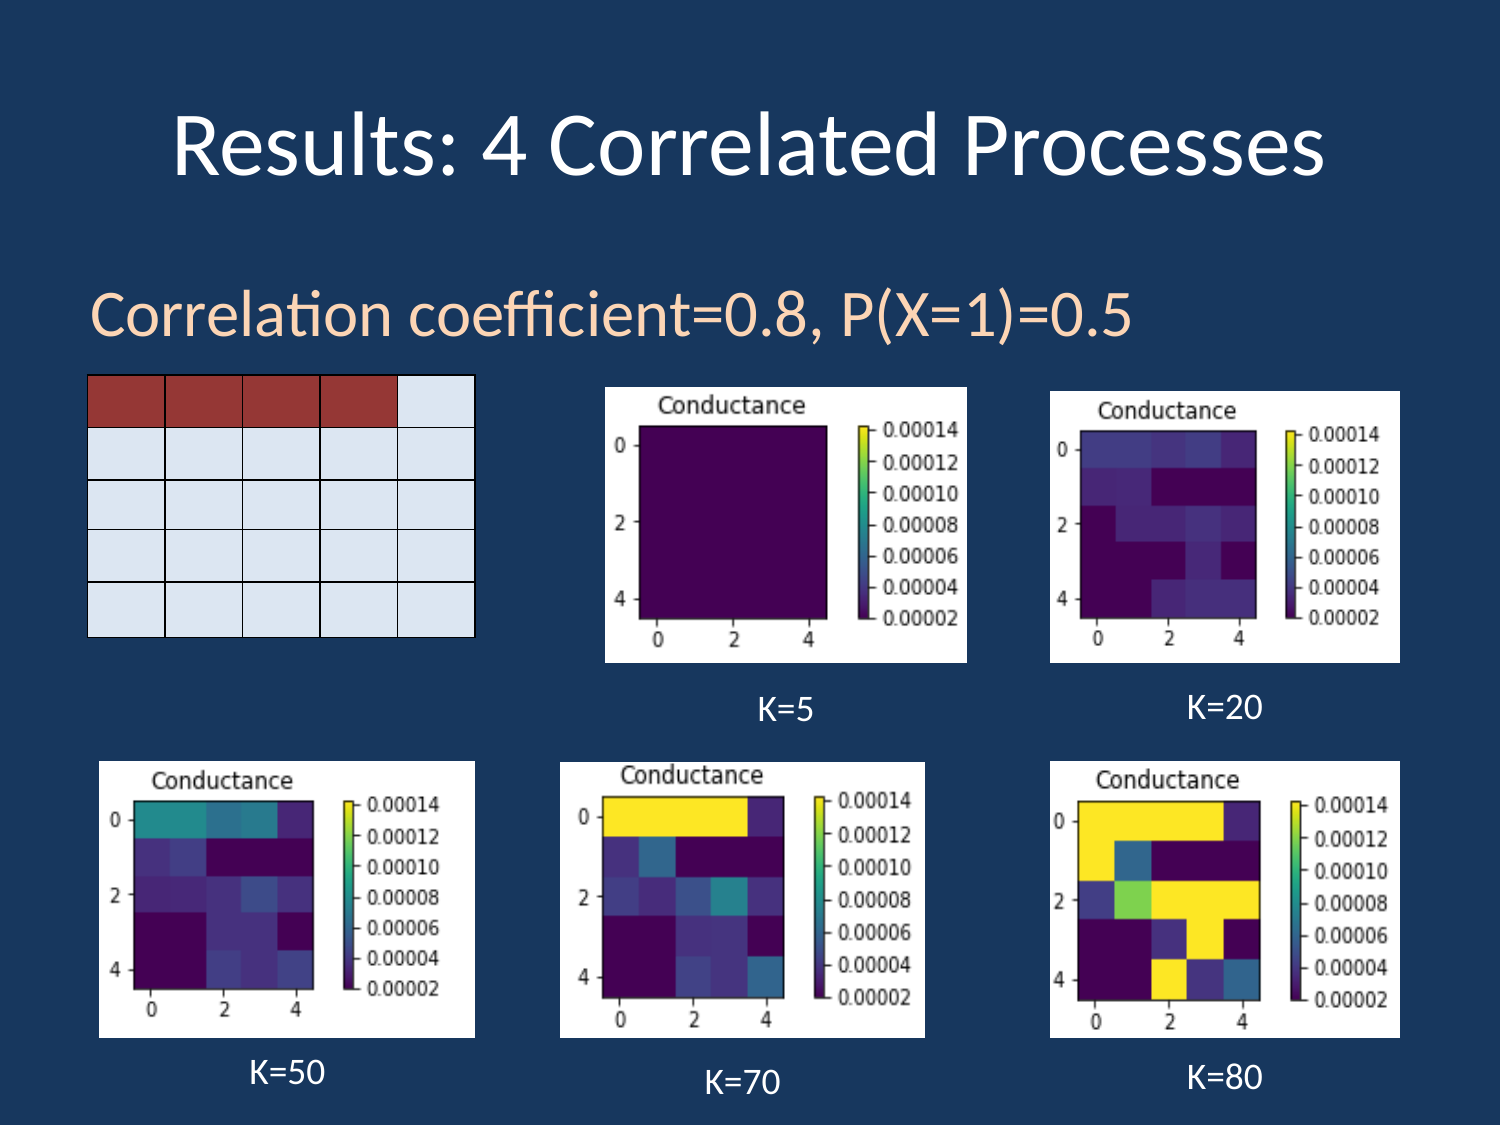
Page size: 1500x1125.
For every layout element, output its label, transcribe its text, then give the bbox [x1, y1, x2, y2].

picture [1049, 390, 1401, 663]
table_cell [166, 530, 242, 581]
picture [99, 761, 476, 1038]
table_cell [88, 583, 164, 637]
table_cell [88, 428, 164, 479]
table_cell [243, 530, 319, 581]
table_header [321, 376, 397, 427]
table_header [398, 376, 474, 427]
title Results: 4 Correlated Processes [75, 45, 1425, 233]
table_cell [398, 530, 474, 581]
table_cell [321, 583, 397, 637]
table_header [88, 376, 164, 427]
table_cell [88, 481, 164, 529]
table_cell [398, 481, 474, 529]
table_cell [398, 428, 474, 479]
table_cell [321, 481, 397, 529]
table_cell [321, 530, 397, 581]
list Correlation coefficient=0.8, P(X=1)=0.5 [75, 262, 1425, 1005]
text_box K=80 [1150, 1046, 1300, 1105]
table_cell [88, 530, 164, 581]
table_cell [243, 481, 319, 529]
text_box K=5 [711, 676, 861, 737]
text_box K=20 [1150, 674, 1300, 735]
text_box K=50 [213, 1046, 362, 1100]
table_cell [243, 583, 319, 637]
table_cell [166, 428, 242, 479]
picture [605, 387, 967, 663]
table_header [166, 376, 242, 427]
text_box K=70 [668, 1049, 818, 1110]
picture [1049, 761, 1401, 1038]
table_header [243, 376, 319, 427]
table_cell [243, 428, 319, 479]
picture [560, 762, 926, 1038]
table_cell [166, 583, 242, 637]
table_cell [321, 428, 397, 479]
table_cell [398, 583, 474, 637]
table_cell [166, 481, 242, 529]
